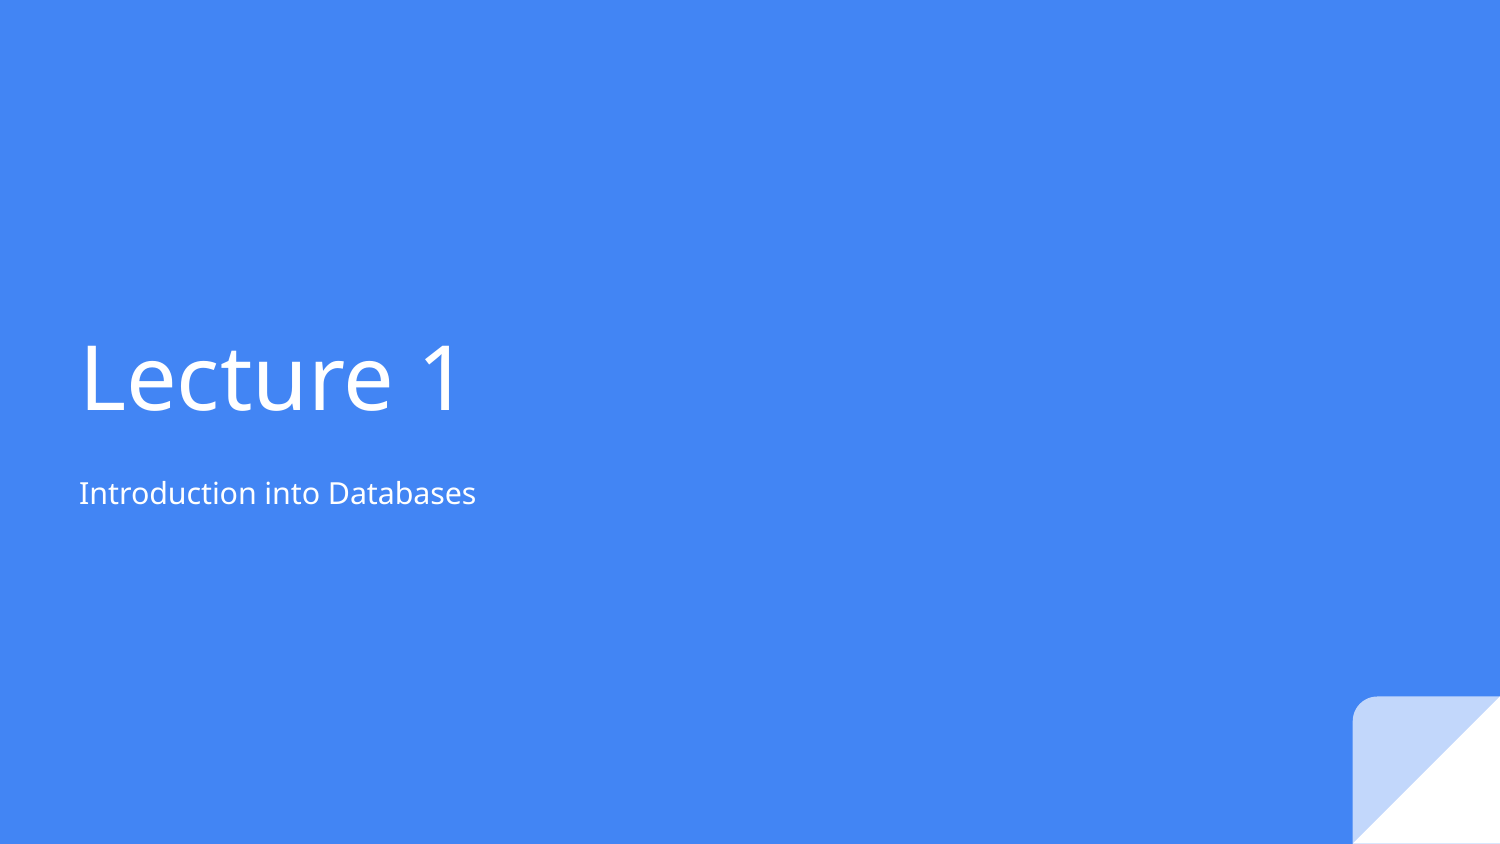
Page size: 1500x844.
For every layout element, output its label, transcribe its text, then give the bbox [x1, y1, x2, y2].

title Lecture 1 [64, 298, 1413, 452]
subtitle Introduction into Databases [64, 457, 1413, 529]
